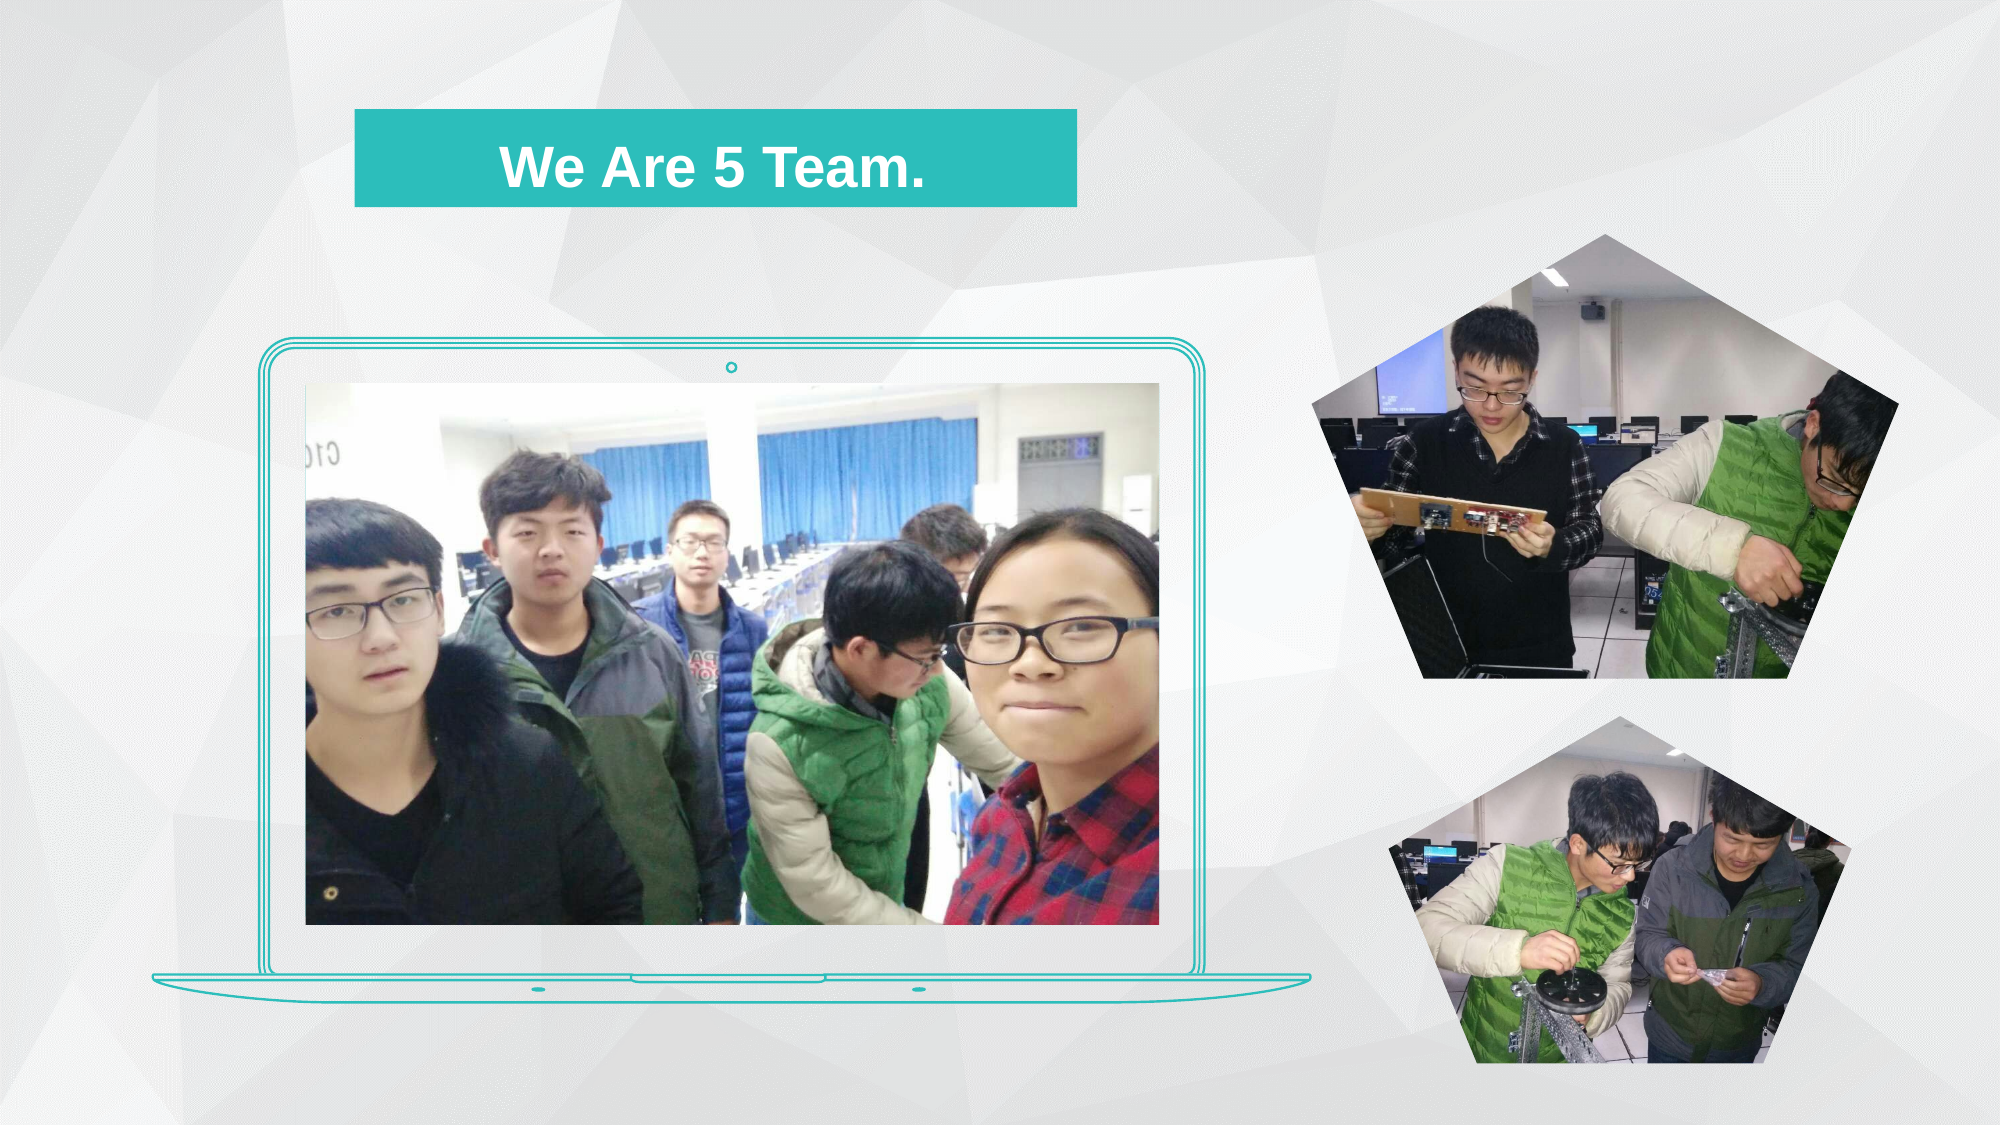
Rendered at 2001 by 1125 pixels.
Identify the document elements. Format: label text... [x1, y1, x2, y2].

picture [0, 0, 2000, 1125]
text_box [151, 336, 1312, 1004]
text_box We Are 5 Team. [354, 109, 1078, 208]
